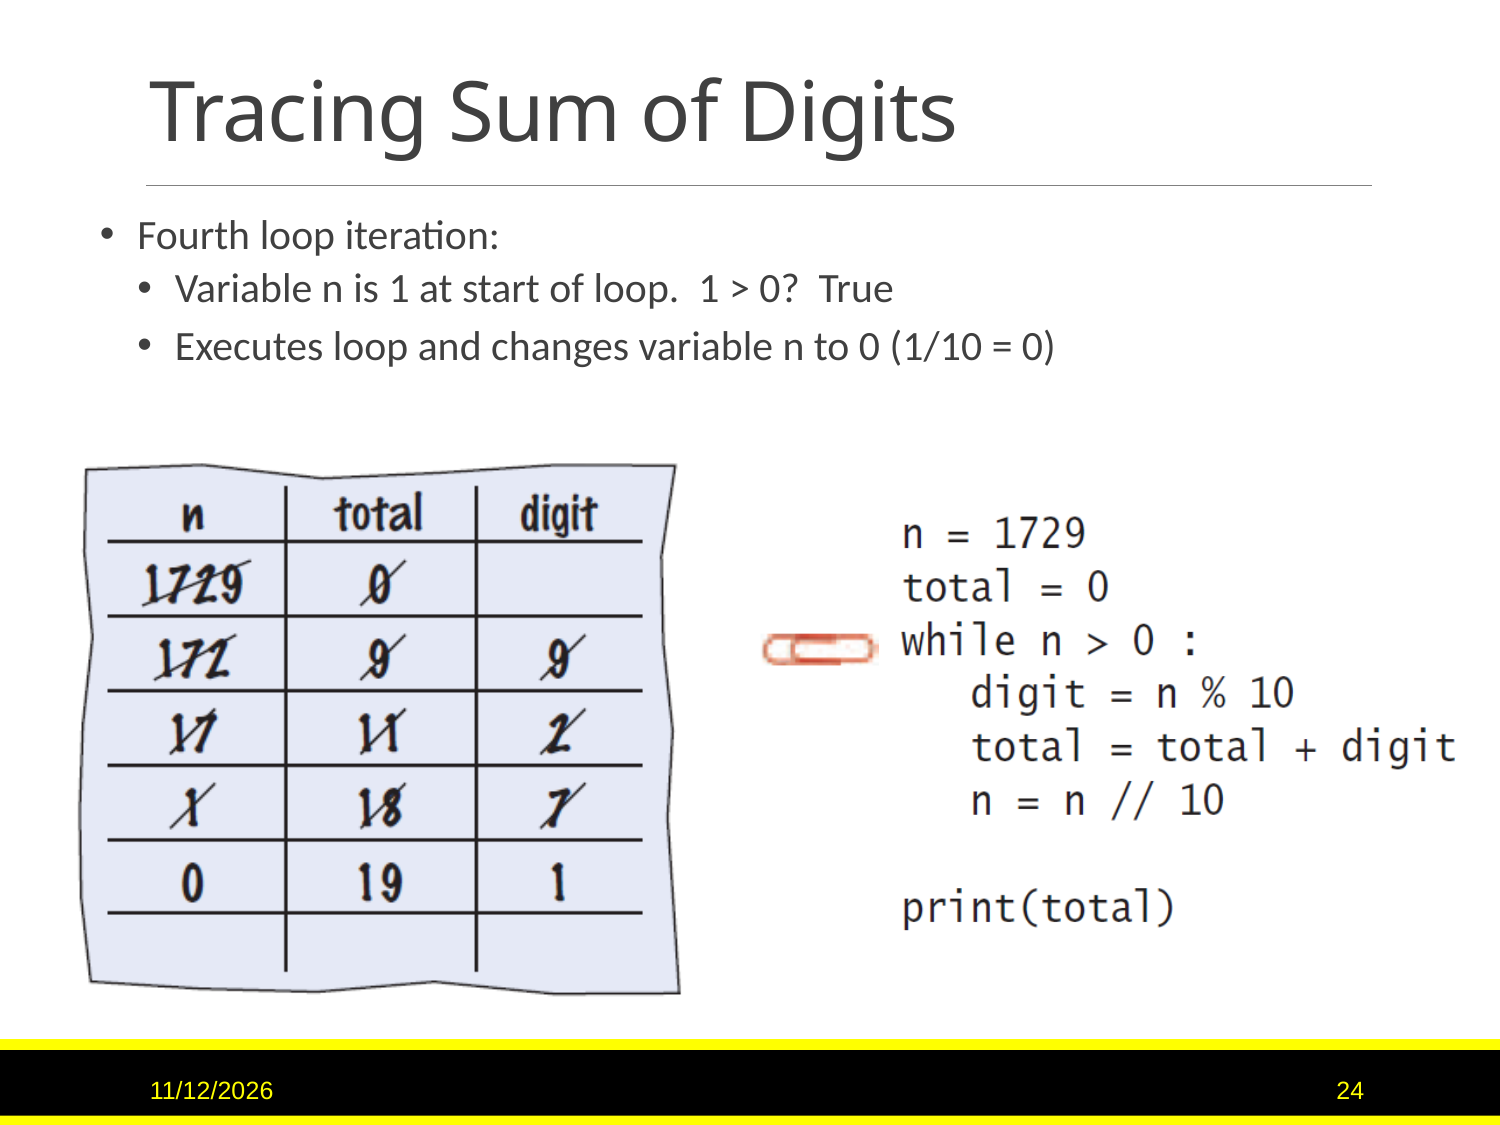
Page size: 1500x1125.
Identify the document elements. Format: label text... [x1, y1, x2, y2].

title Tracing Sum of Digits [134, 47, 1373, 167]
slide_number 24 [1217, 1059, 1380, 1120]
picture [74, 461, 689, 1000]
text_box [753, 511, 1462, 950]
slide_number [134, 1059, 440, 1120]
list Fourth loop iteration: Variable n is 1 at start of loop. 1 > 0? True Executes loop and changes variable n to 0 (1/10 = 0) [99, 205, 1113, 963]
